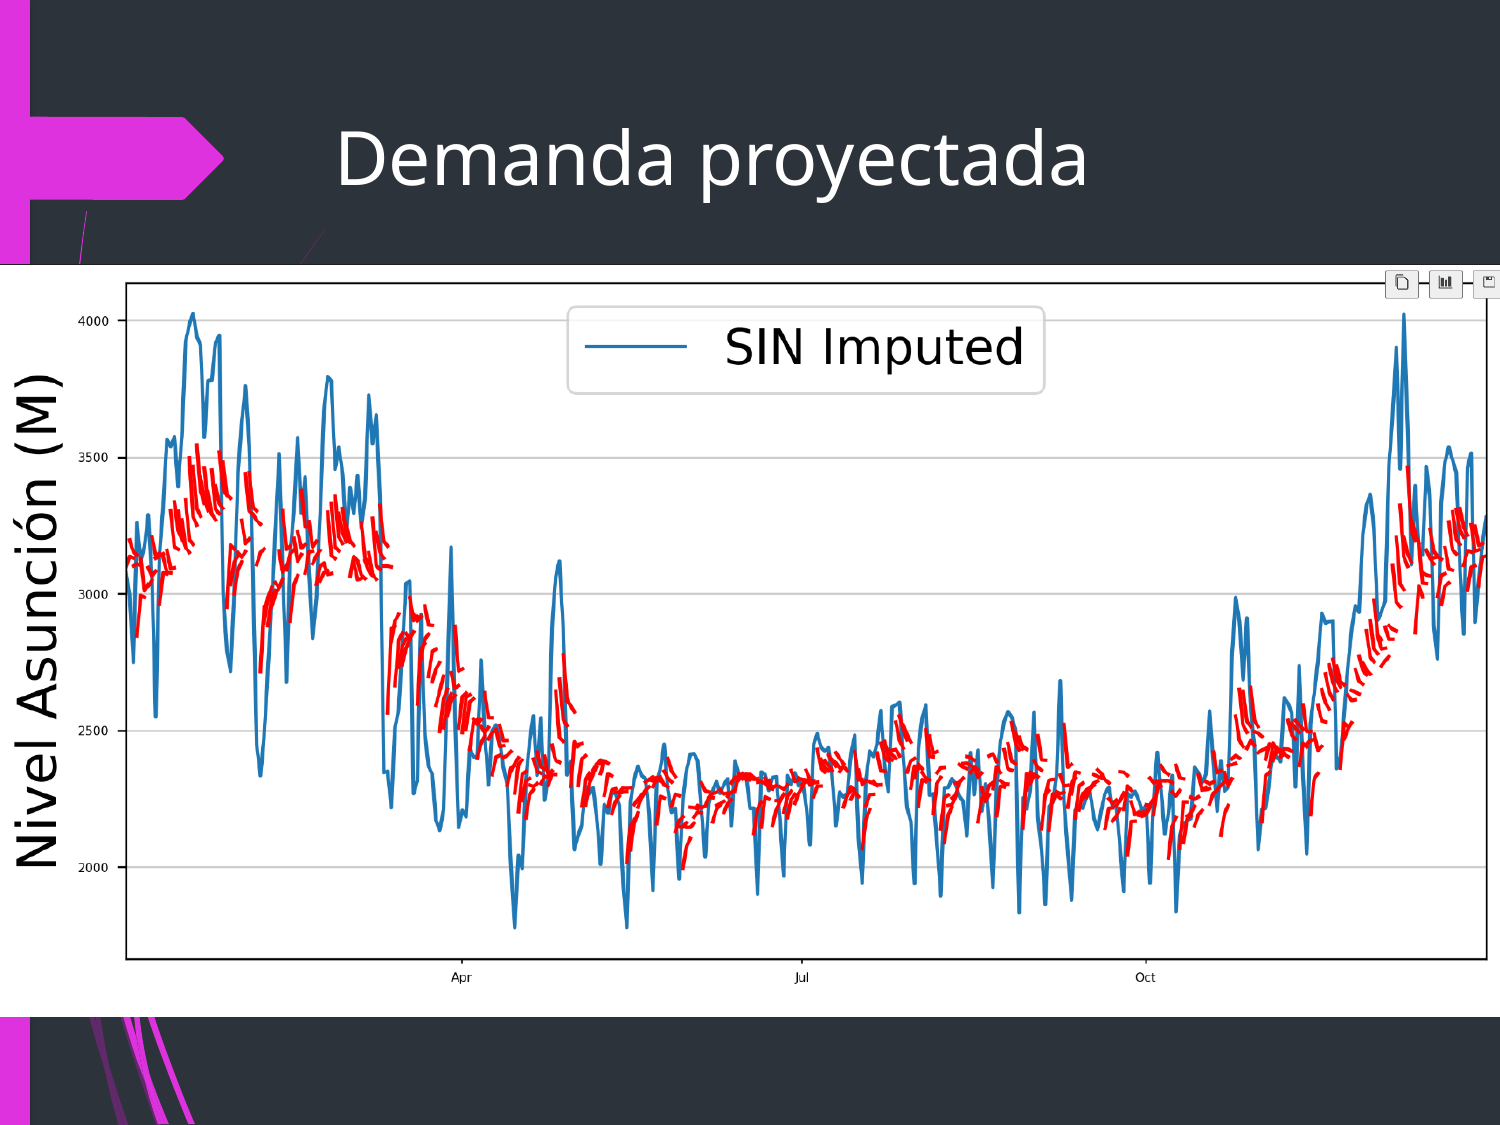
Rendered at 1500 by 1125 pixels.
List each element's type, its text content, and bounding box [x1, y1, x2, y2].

title Demanda proyectada [319, 102, 1400, 263]
picture [0, 264, 1500, 1017]
